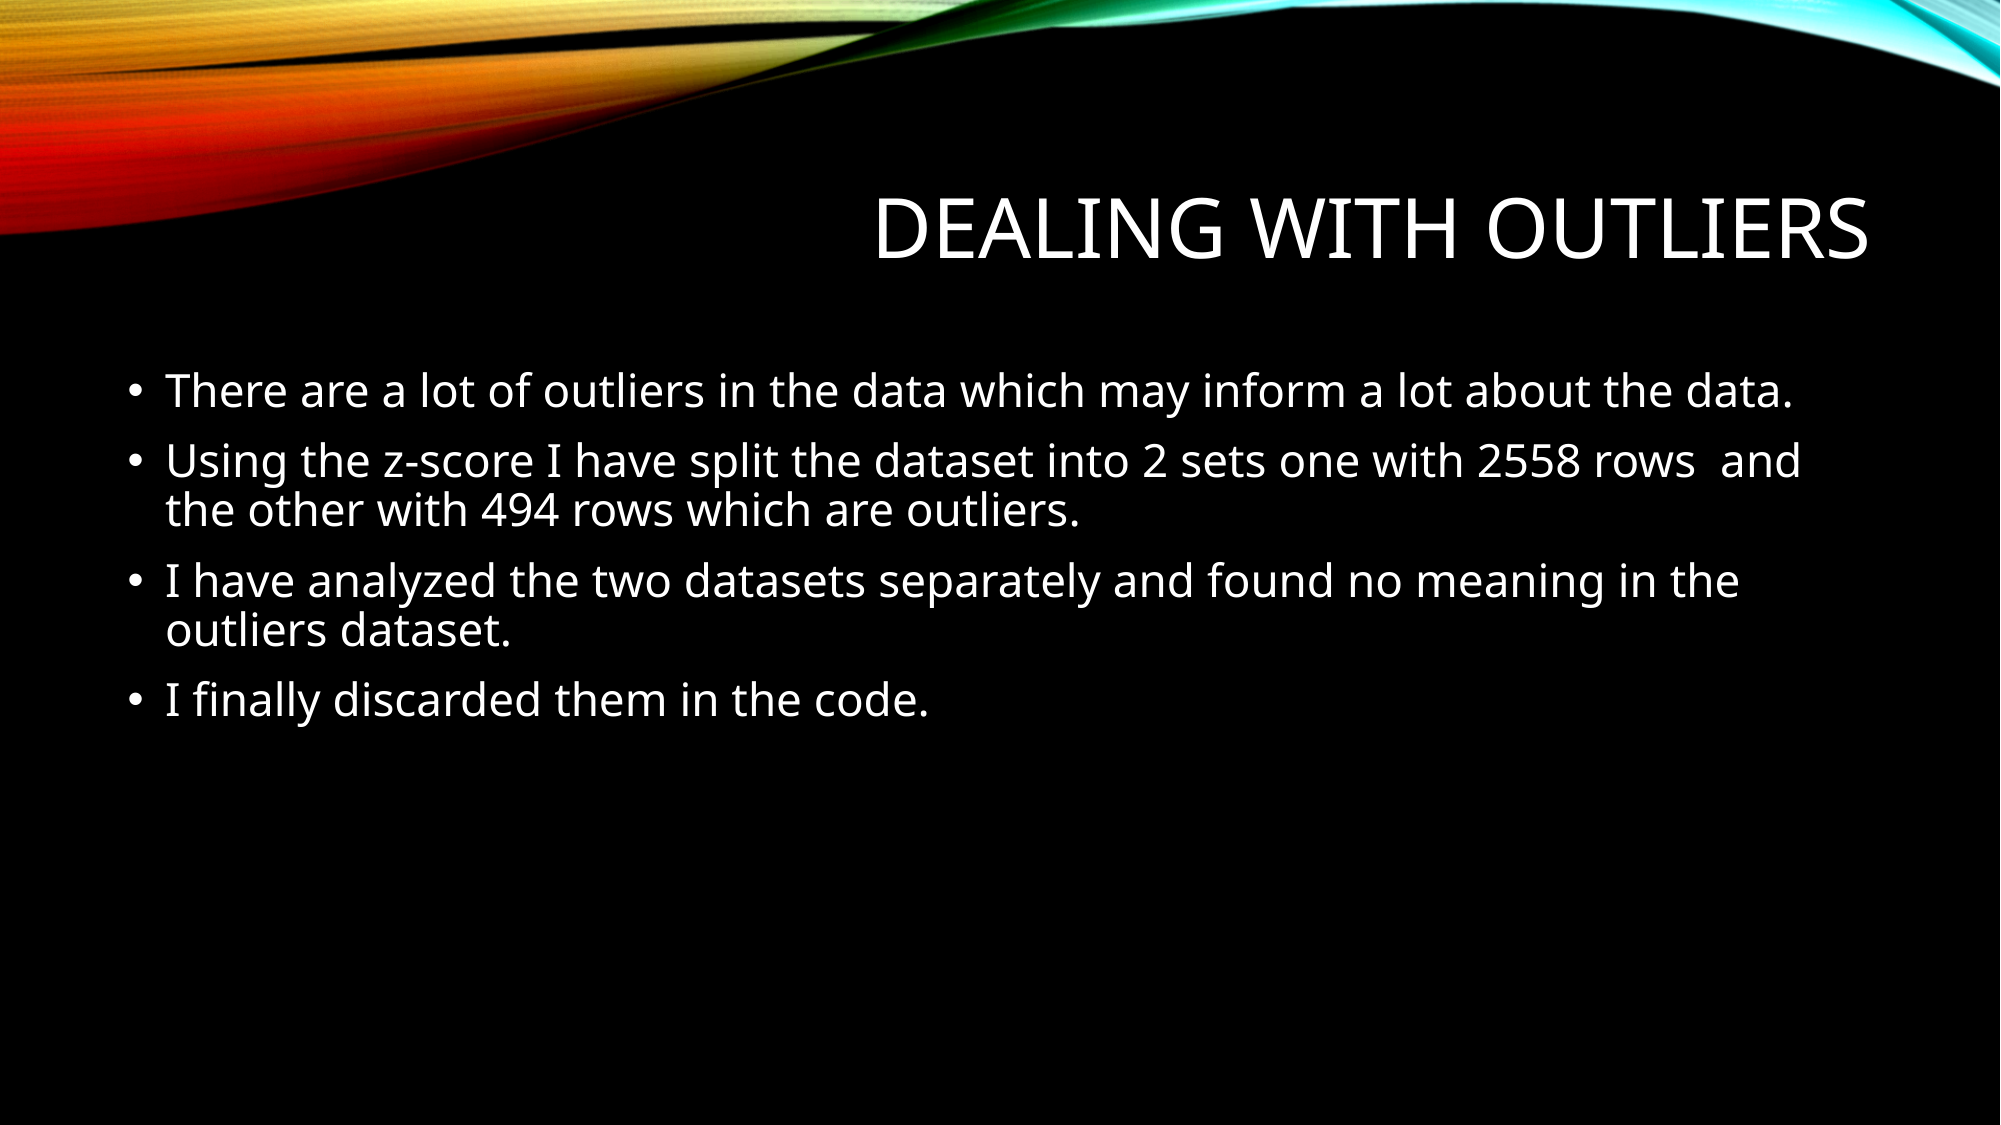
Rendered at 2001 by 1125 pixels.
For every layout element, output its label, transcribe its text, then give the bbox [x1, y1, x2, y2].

title Dealing with outliers [474, 125, 1888, 338]
picture [0, 0, 2000, 237]
list There are a lot of outliers in the data which may inform a lot about the data. Using the z-score I have split the dataset into 2 sets one with 2558 rows and the other with 494 rows which are outliers. I have analyzed the two datasets separately and found no meaning in the outliers dataset. I finally discarded them in the code. [112, 360, 1888, 1021]
